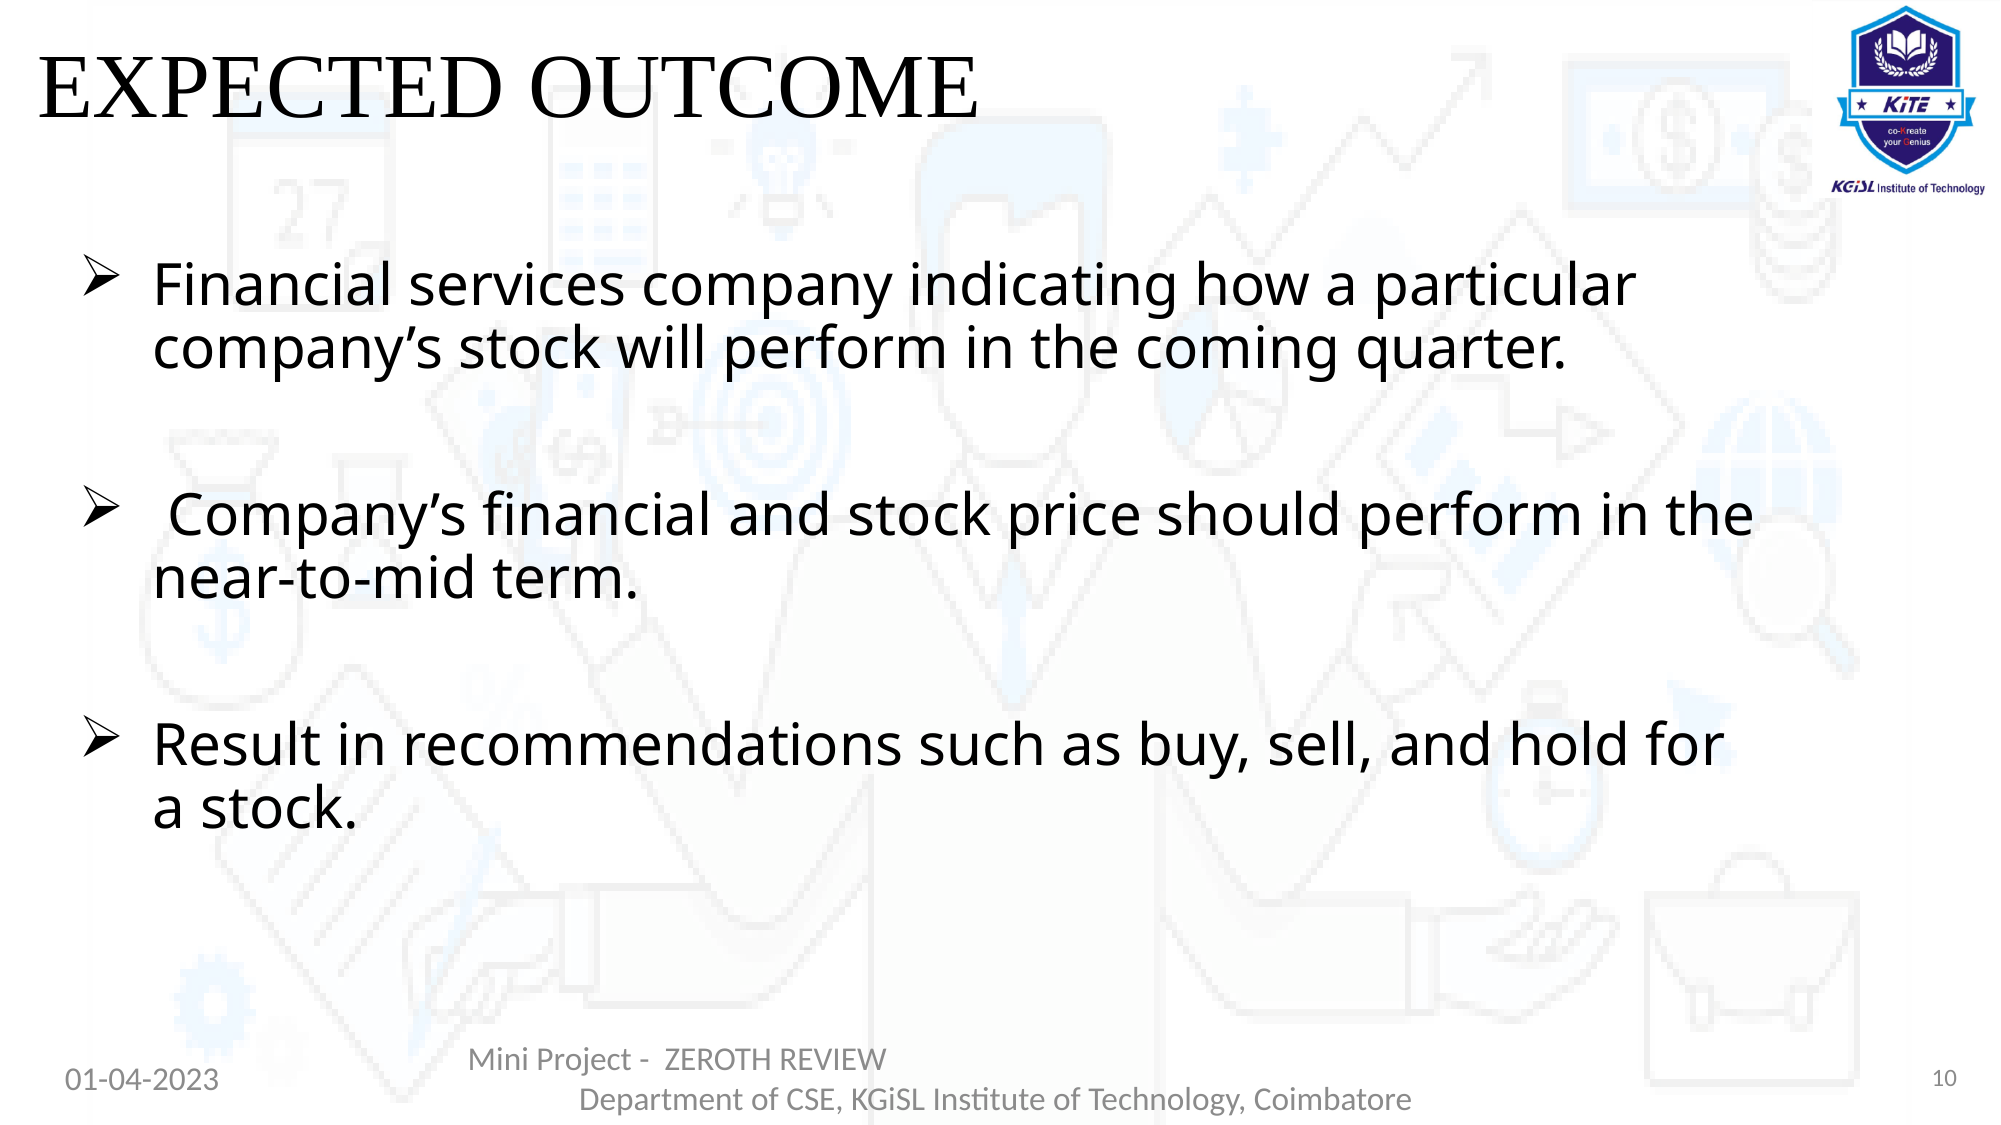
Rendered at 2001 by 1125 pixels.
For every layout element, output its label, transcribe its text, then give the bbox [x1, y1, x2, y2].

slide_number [49, 1047, 268, 1108]
picture [1812, 0, 2000, 198]
footer Mini Project - ZEROTH REVIEW Department of CSE, KGiSL Institute of Technology, Coimbatore [444, 1047, 1555, 1108]
slide_number 10 [1880, 1046, 1973, 1107]
list Financial services company indicating how a particular company’s stock will perform in the coming quarter. Company’s financial and stock price should perform in the near-to-mid term. Result in recommendations such as buy, sell, and hold for a stock. [49, 156, 1775, 1018]
title EXPECTED OUTCOME [22, 18, 1748, 157]
